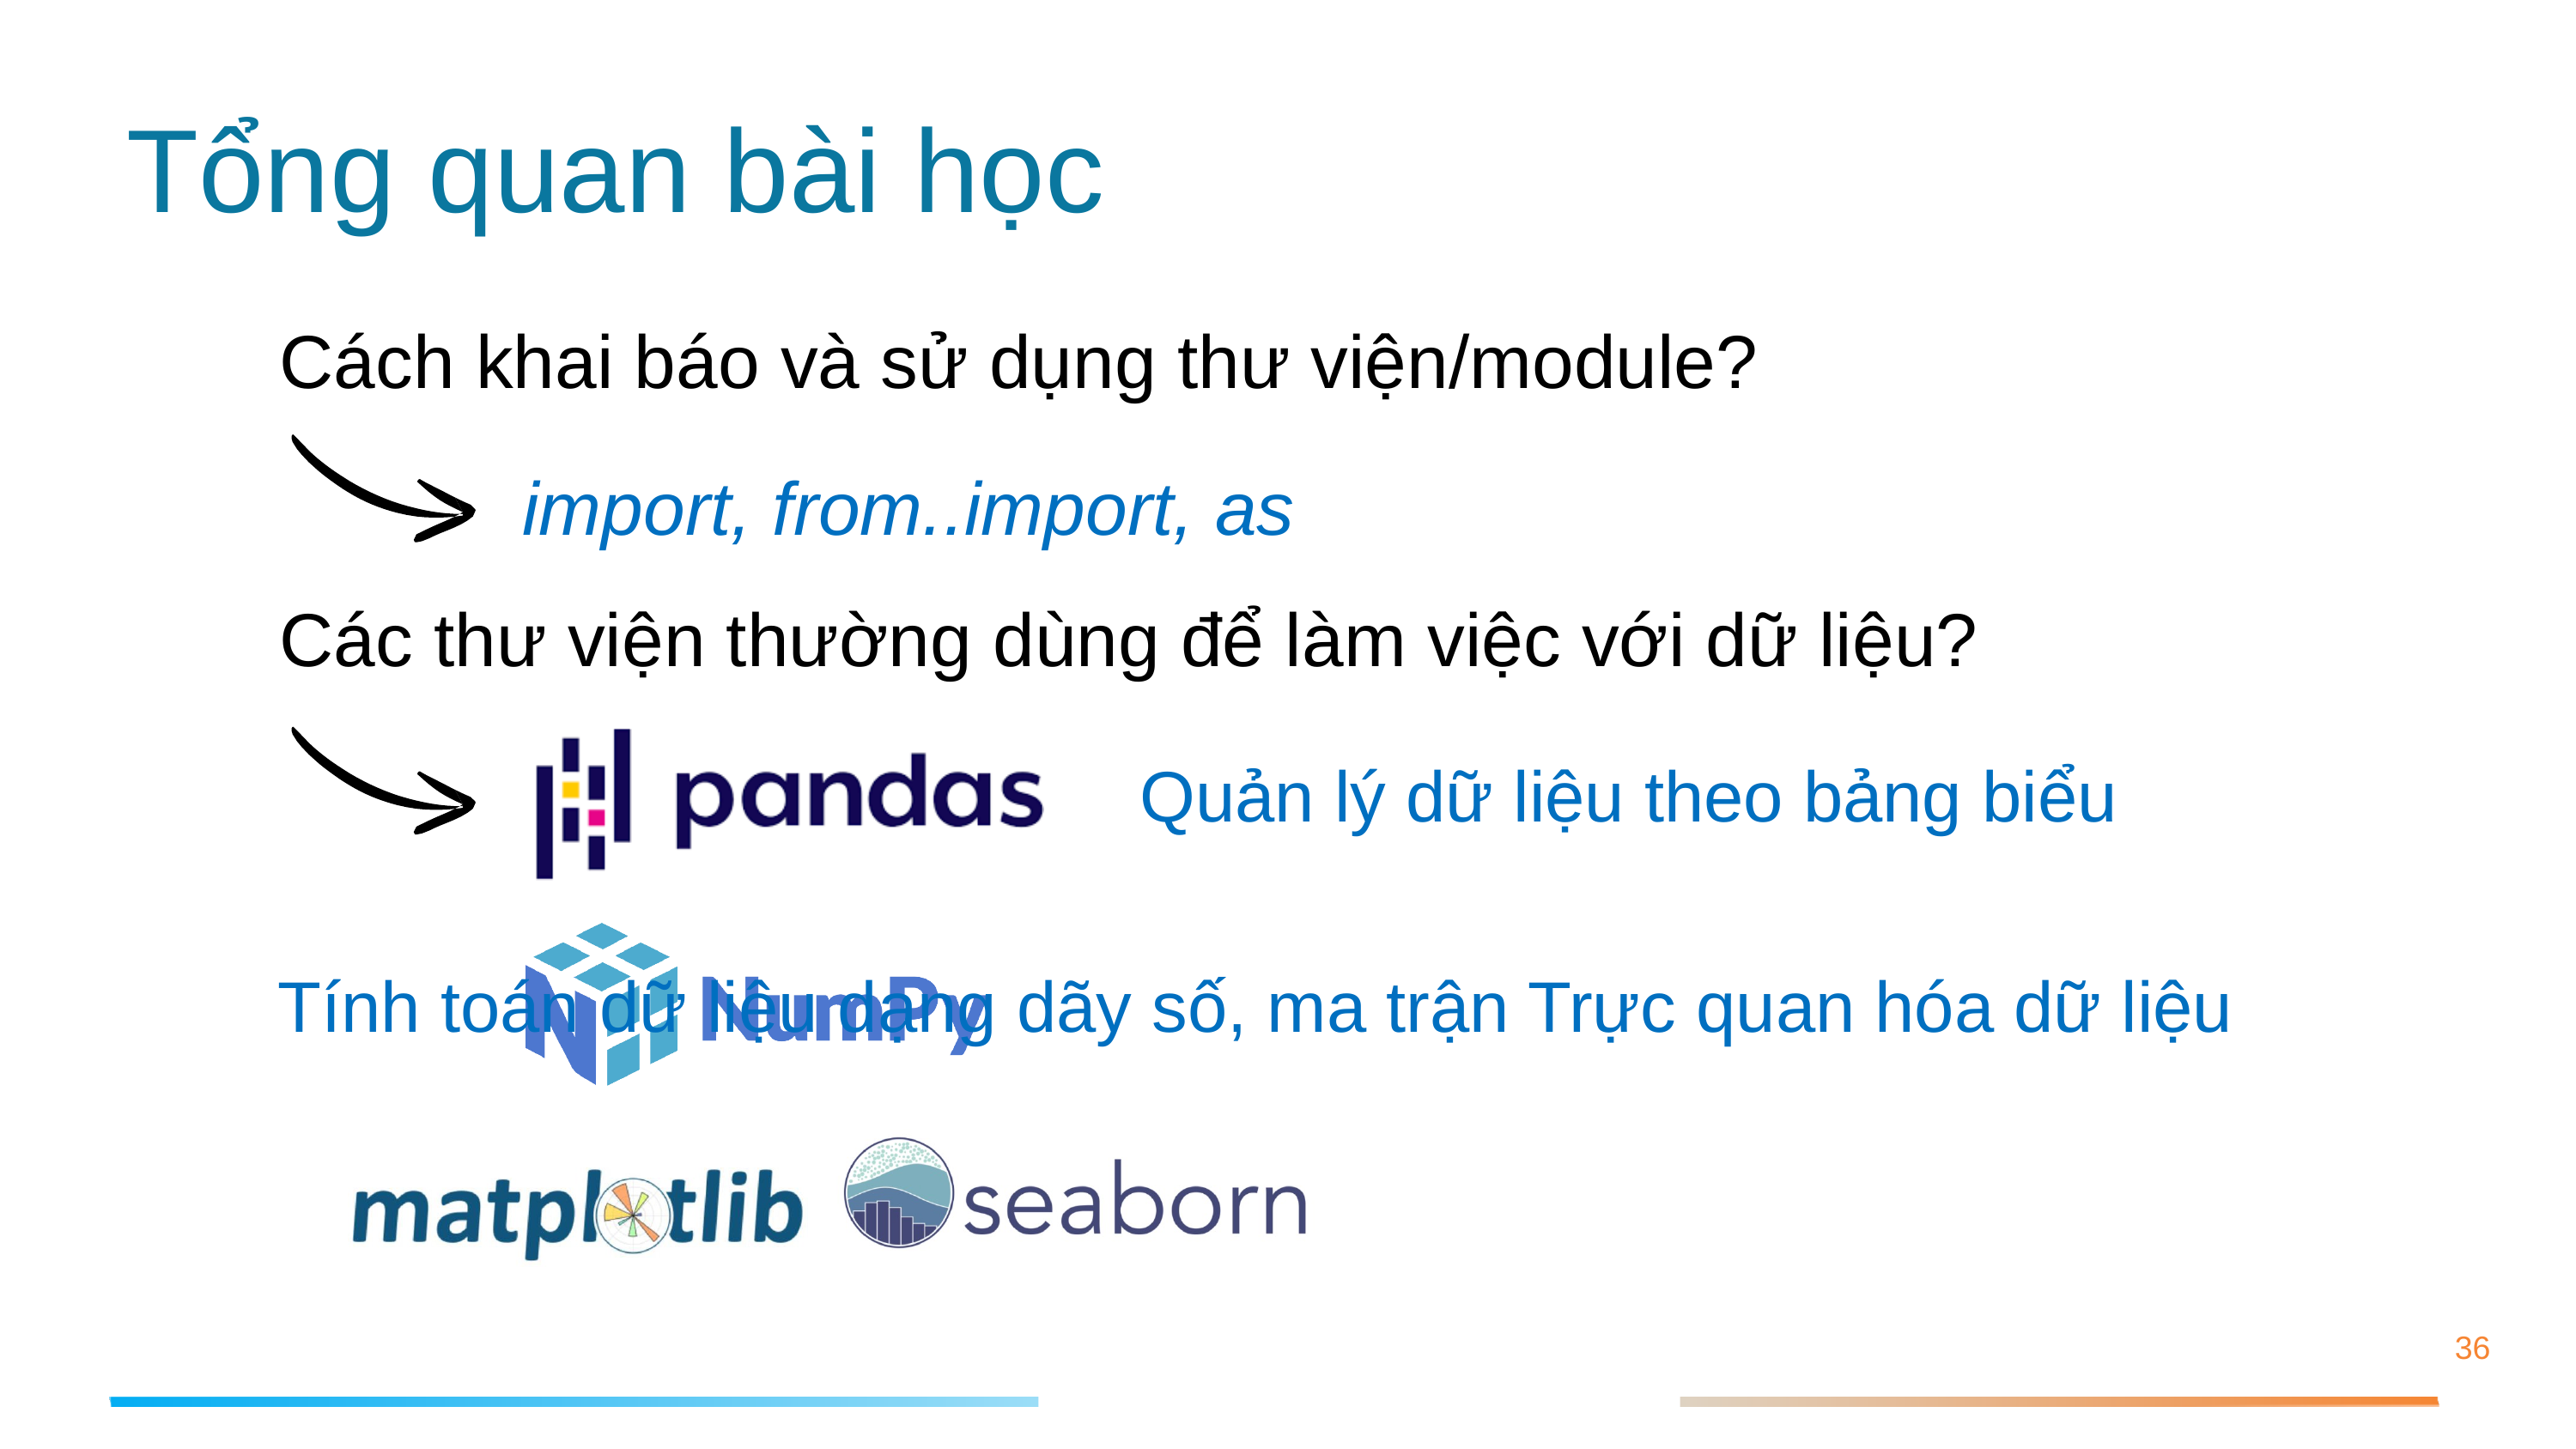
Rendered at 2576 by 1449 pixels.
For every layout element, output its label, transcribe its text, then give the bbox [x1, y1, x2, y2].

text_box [108, 1367, 2439, 1427]
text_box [526, 921, 1327, 1323]
text_box Cách khai báo và sử dụng thư viện/module? import, from..import, as Các thư viện thường dùng để làm việc với dữ liệu? Quản lý dữ liệu theo bảng biểu Tính toán dữ liệu dạng dãy số, ma trận Trực quan hóa dữ liệu [277, 312, 2376, 1047]
picture [536, 728, 1044, 882]
picture [348, 1167, 808, 1267]
title Tổng quan bài học [125, 92, 2172, 336]
slide_number ‹#› [2449, 1320, 2498, 1449]
